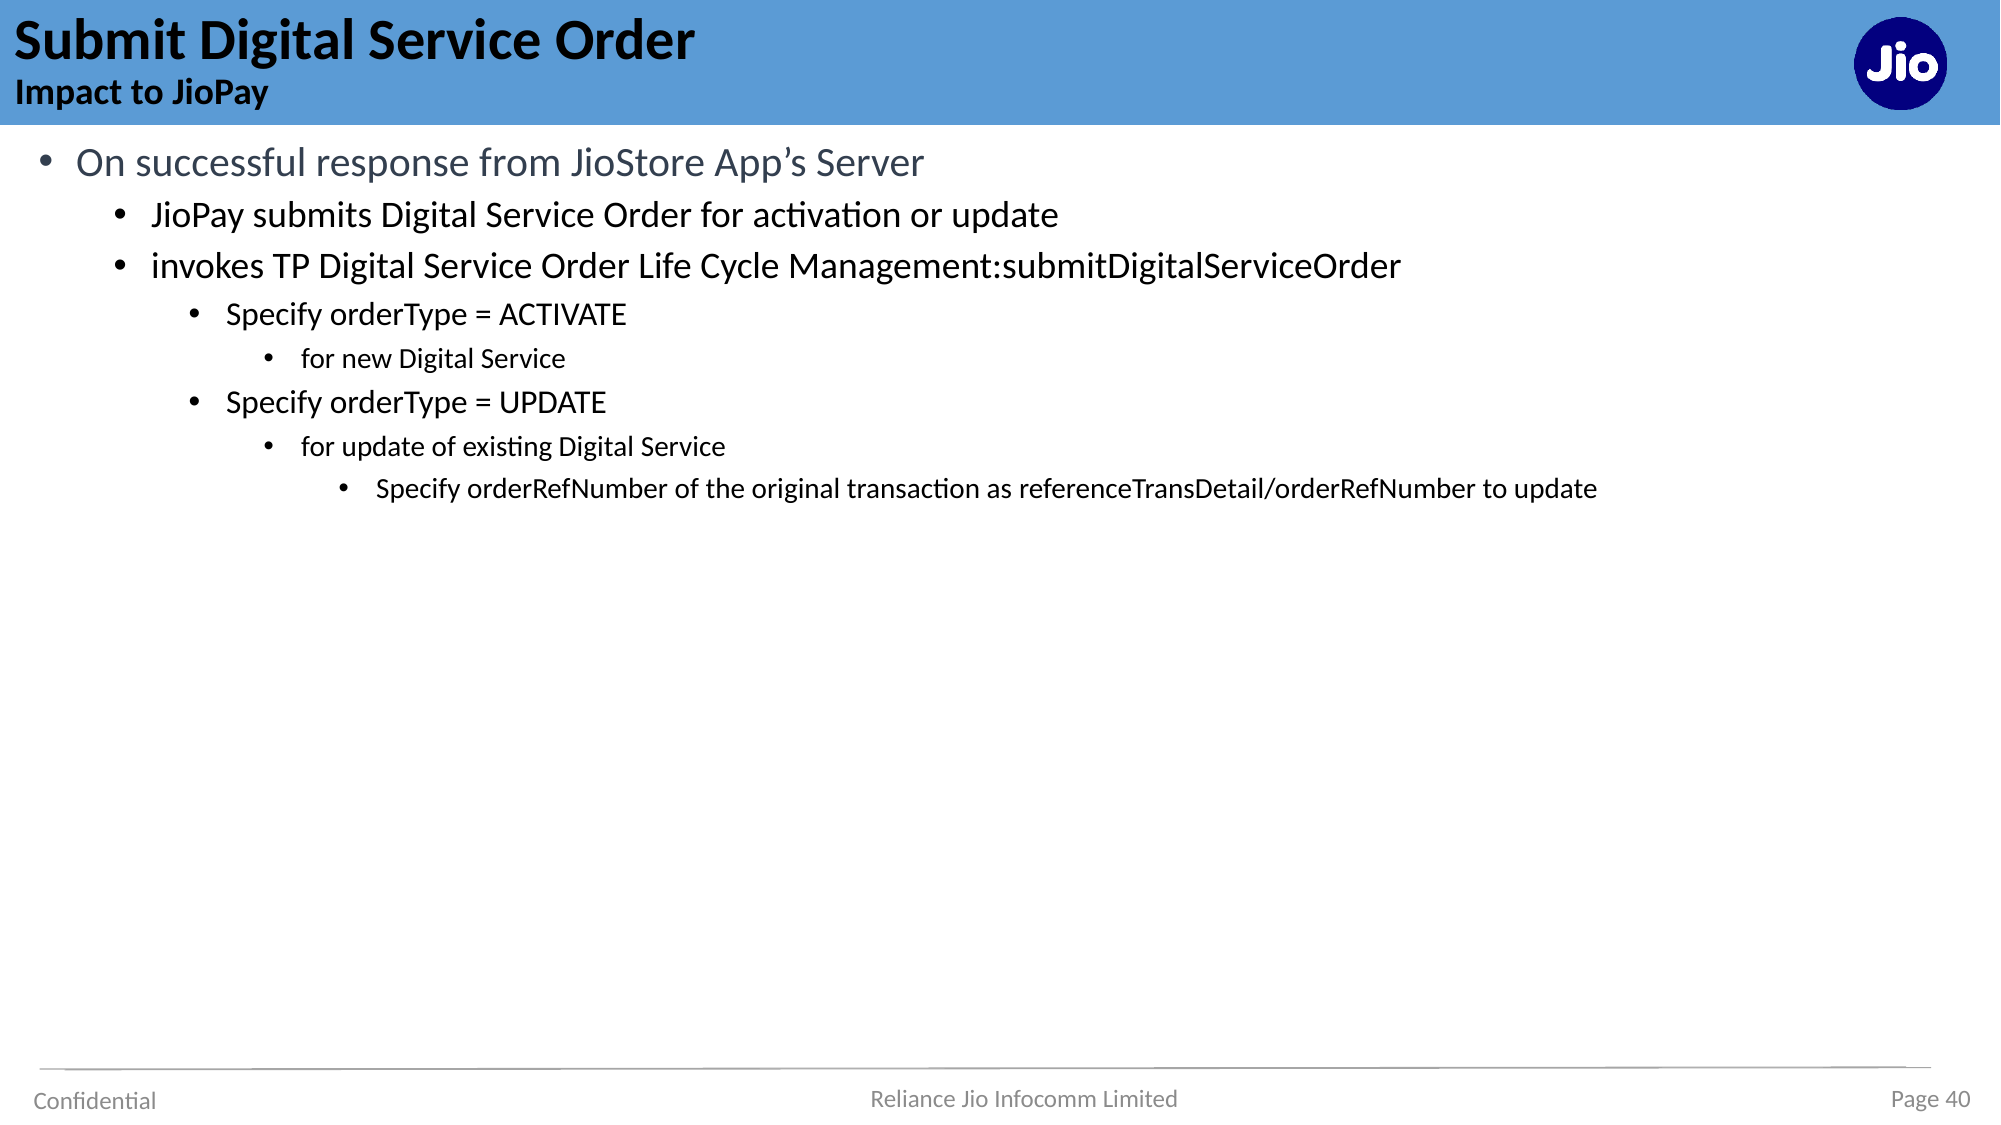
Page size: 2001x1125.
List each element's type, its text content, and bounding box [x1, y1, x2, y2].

picture [1854, 17, 1947, 110]
title Submit Digital Service Order Impact to JioPay [0, 1, 1819, 117]
list On successful response from JioStore App’s Server JioPay submits Digital Service Order for activation or update invokes TP Digital Service Order Life Cycle Management:submitDigitalServiceOrder Specify orderType = ACTIVATE for new Digital Service Specify orderType = UPDATE for update of existing Digital Service Specify orderRefNumber of the original transaction as referenceTransDetail/orderRefNumber to update [23, 132, 1977, 1051]
